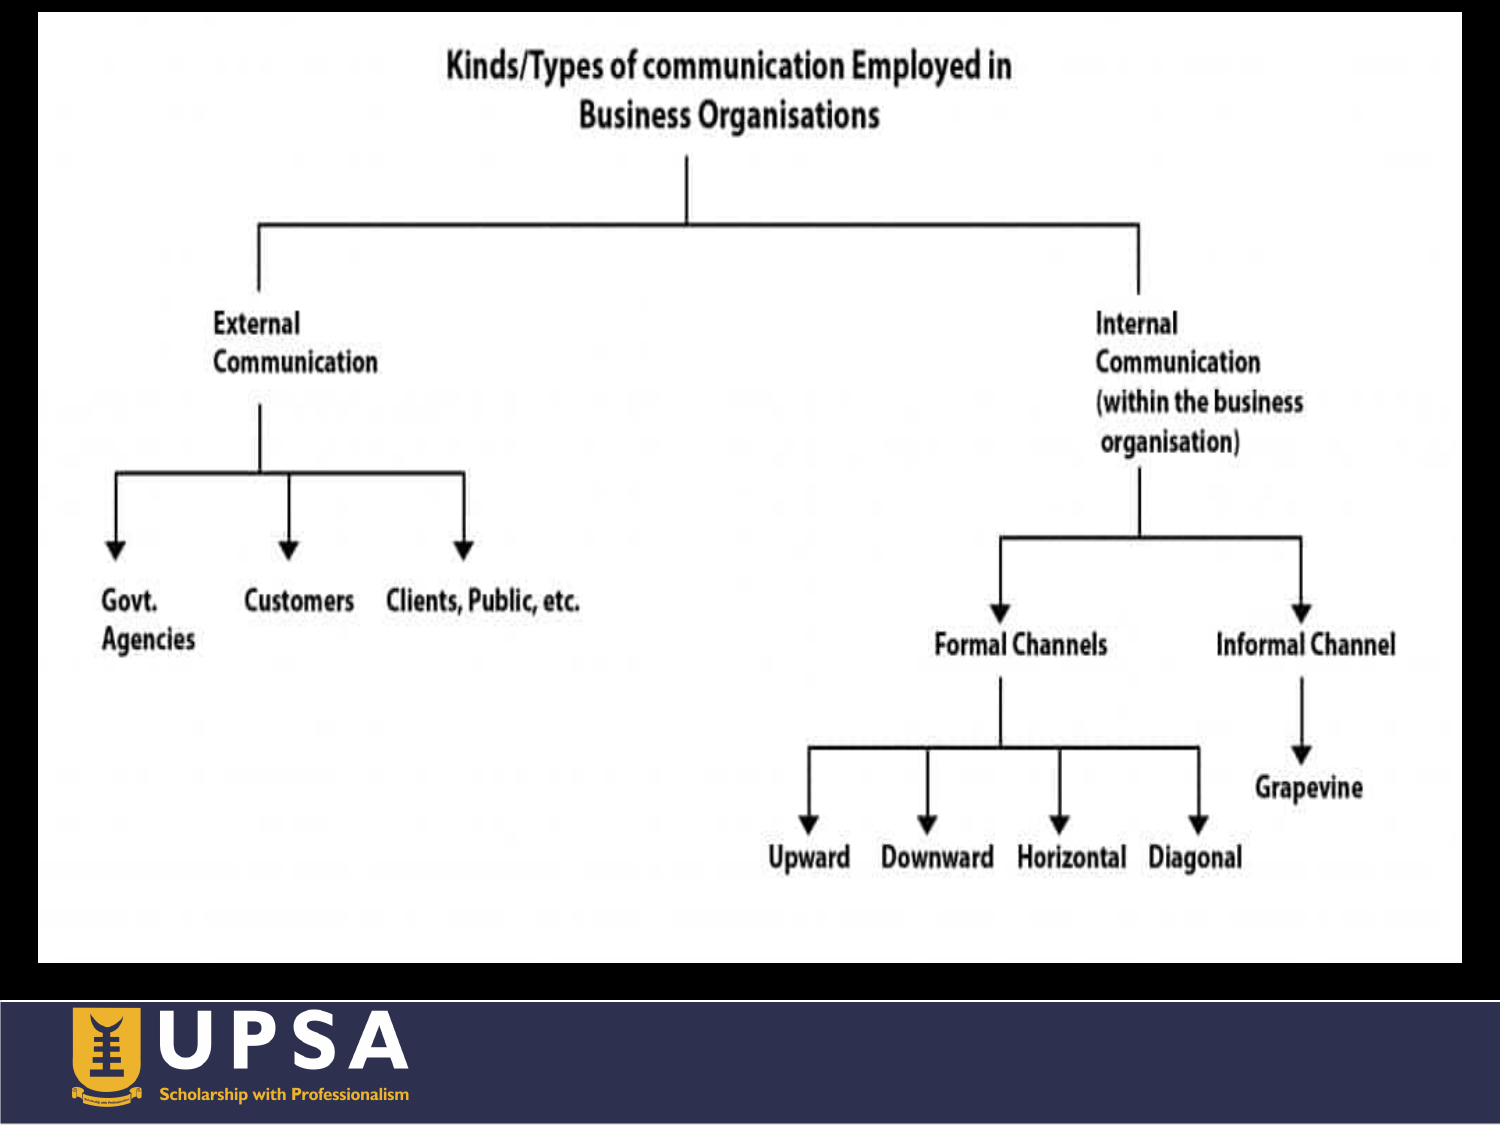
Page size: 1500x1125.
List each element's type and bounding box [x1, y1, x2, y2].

picture [0, 1000, 1500, 1125]
list [37, 12, 1463, 963]
